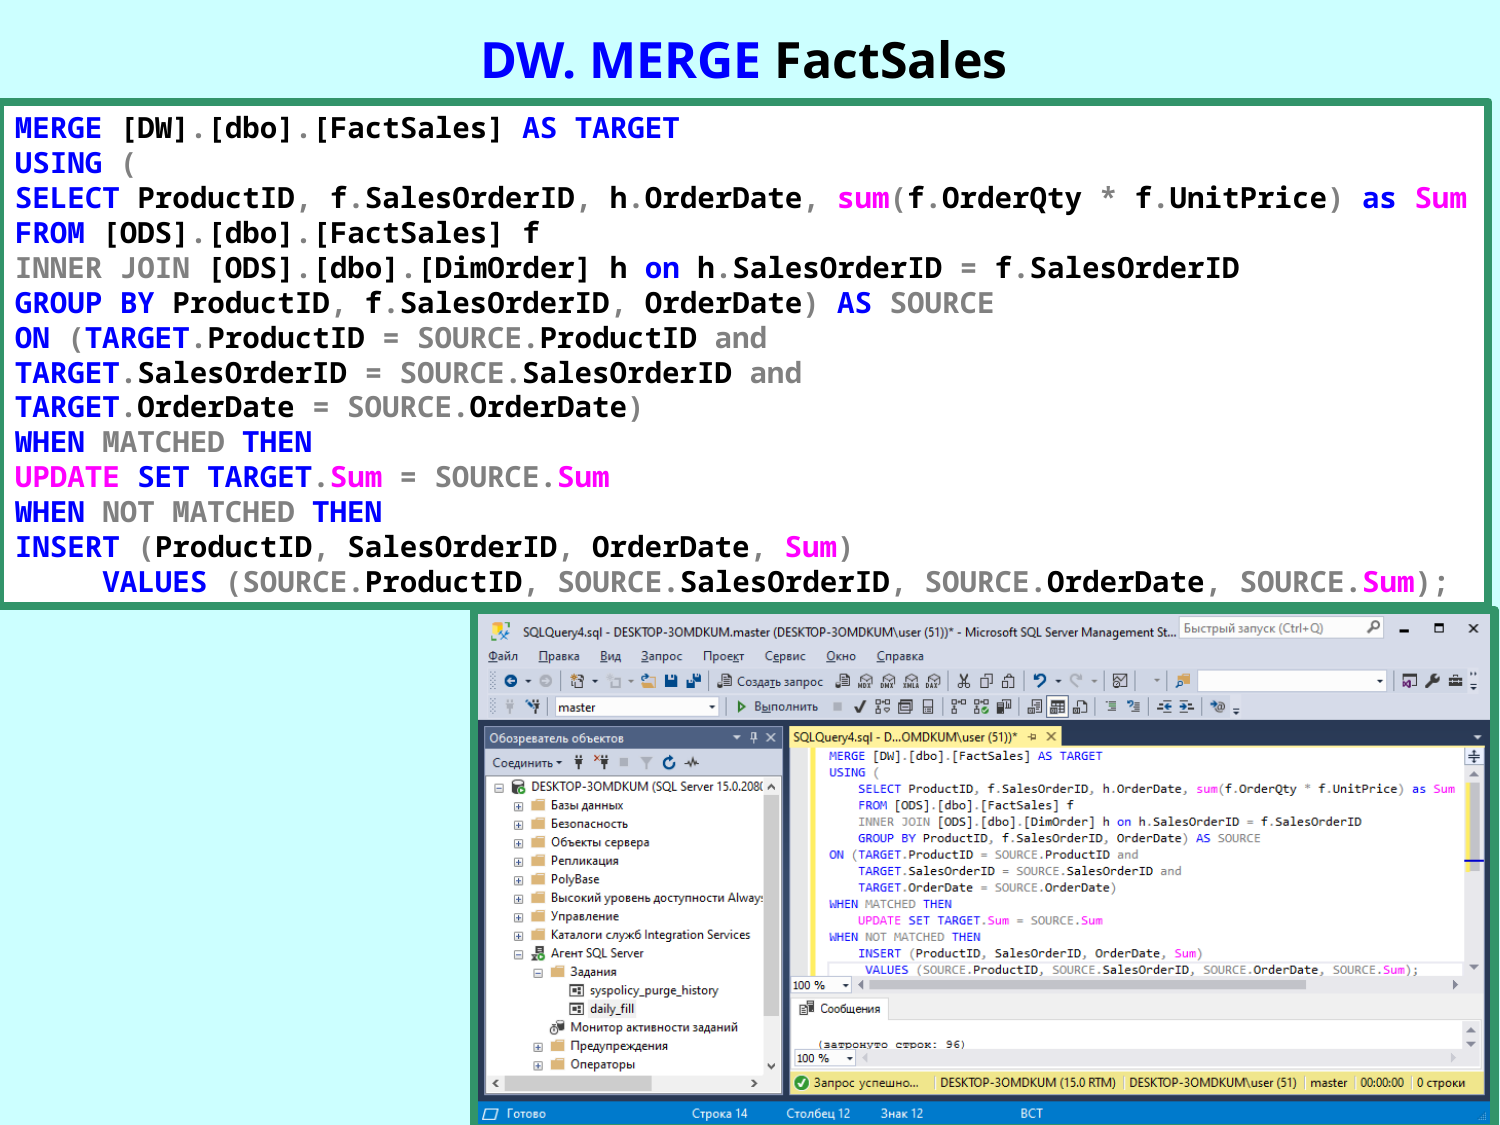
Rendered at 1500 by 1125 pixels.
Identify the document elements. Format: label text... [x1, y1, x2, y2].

text_box DW. MERGE FactSales [37, 0, 1450, 101]
text_box MERGE [DW].[dbo].[FactSales] AS TARGET USING ( SELECT ProductID, f.SalesOrderID, h.OrderDate, sum(f.OrderQty * f.UnitPrice) as Sum FROM [ODS].[dbo].[FactSales] f INNER JOIN [ODS].[dbo].[DimOrder] h on h.SalesOrderID = f.SalesOrderID GROUP BY ProductID, f.SalesOrderID, OrderDate) AS SOURCE ON (TARGET.ProductID = SOURCE.ProductID and TARGET.SalesOrderID = SOURCE.SalesOrderID and TARGET.OrderDate = SOURCE.OrderDate) WHEN MATCHED THEN UPDATE SET TARGET.Sum = SOURCE.Sum WHEN NOT MATCHED THEN INSERT (ProductID, SalesOrderID, OrderDate, Sum) VALUES (SOURCE.ProductID, SOURCE.SalesOrderID, SOURCE.OrderDate, SOURCE.Sum); [0, 101, 1489, 606]
text_box [62, 24, 1223, 101]
picture [478, 614, 1491, 1125]
